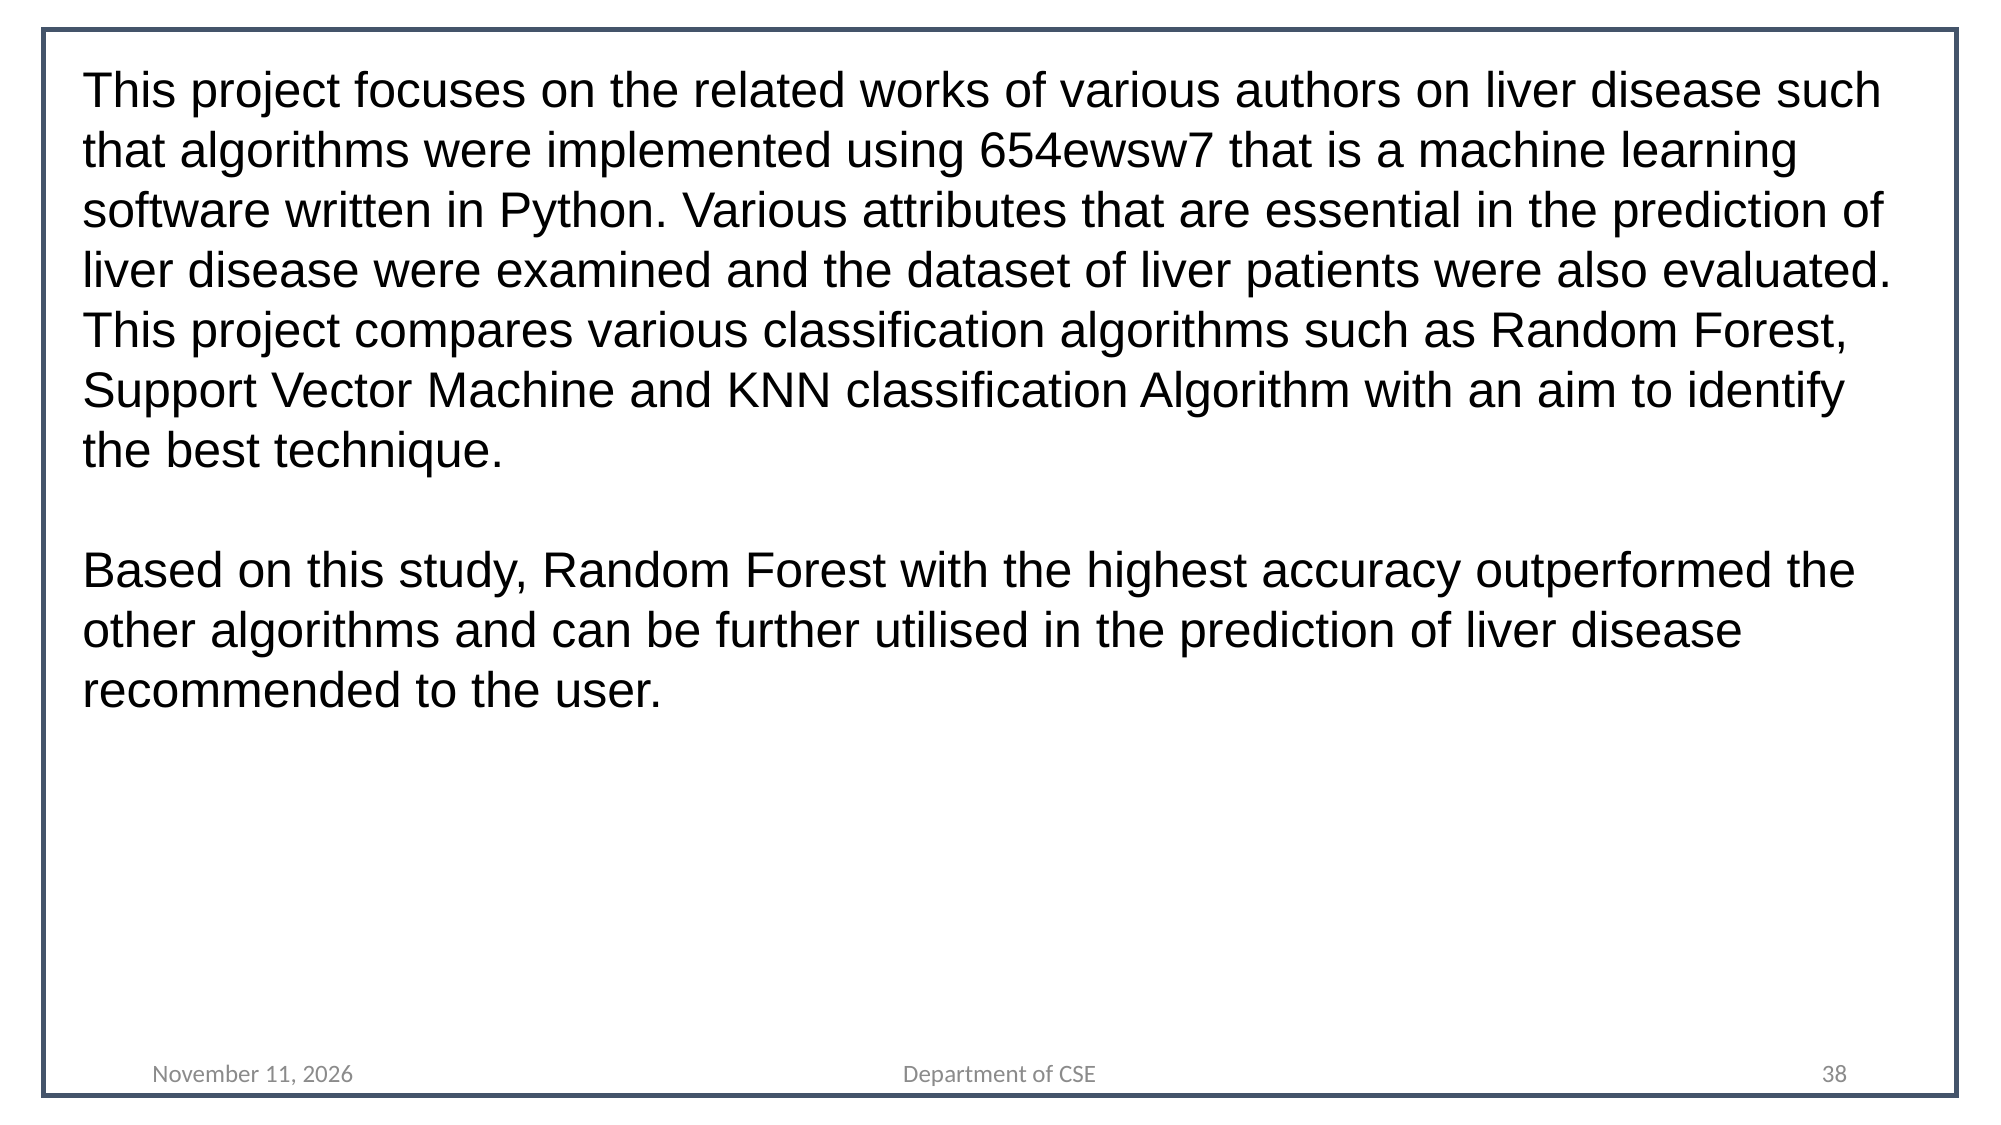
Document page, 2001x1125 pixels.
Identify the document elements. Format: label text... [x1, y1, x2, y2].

text_box This project focuses on the related works of various authors on liver disease such that algorithms were implemented using 654ewsw7 that is a machine learning software written in Python. Various attributes that are essential in the prediction of liver disease were examined and the dataset of liver patients were also evaluated. This project compares various classification algorithms such as Random Forest, Support Vector Machine and KNN classification Algorithm with an aim to identify the best technique. Based on this study, Random Forest with the highest accuracy outperformed the other algorithms and can be further utilised in the prediction of liver disease recommended to the user. [67, 50, 1922, 725]
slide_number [137, 1042, 588, 1103]
footer Department of CSE [662, 1042, 1338, 1103]
slide_number 38 [1412, 1042, 1863, 1103]
text_box [42, 28, 1958, 1096]
